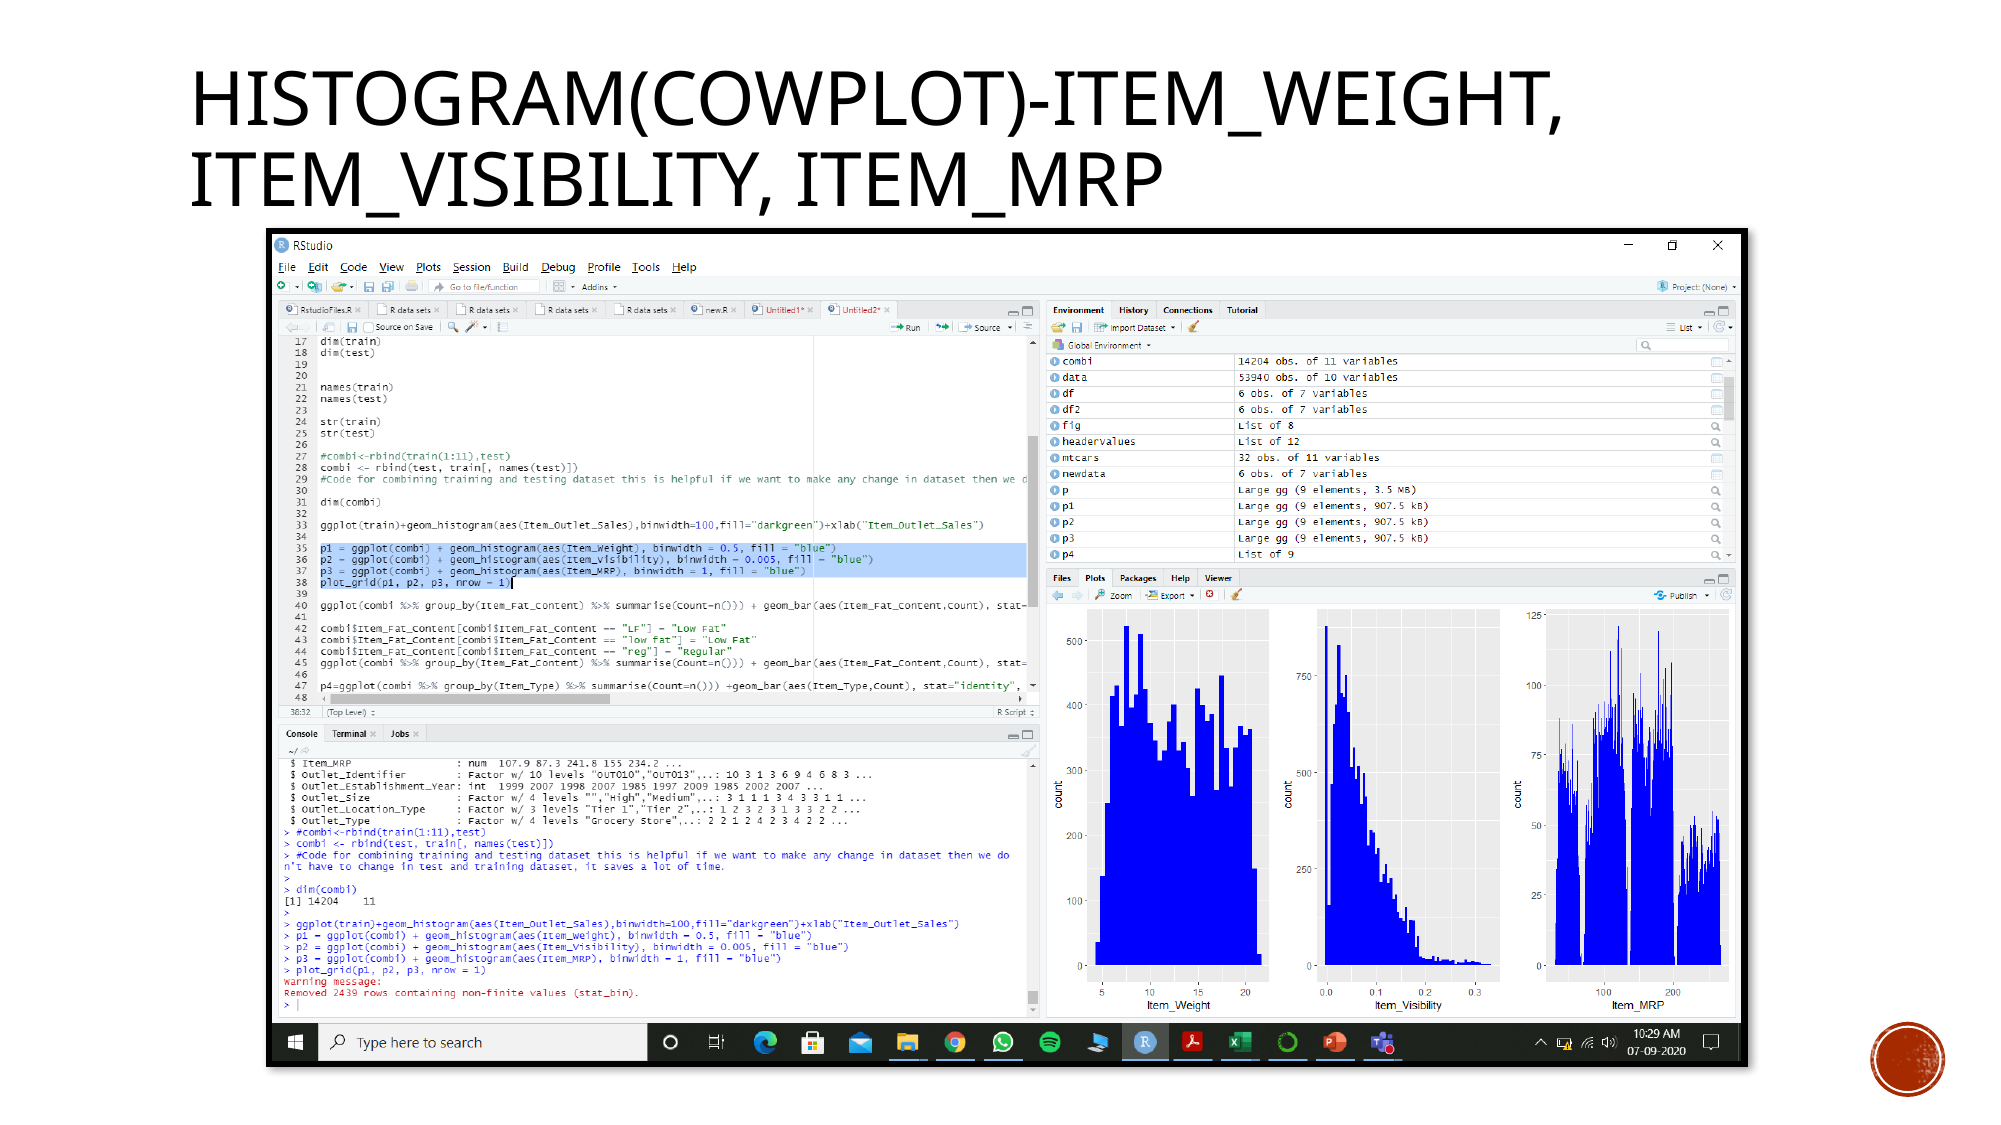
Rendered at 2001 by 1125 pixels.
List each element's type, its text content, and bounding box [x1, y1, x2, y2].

title Histogram(cowplot)-item_weight, item_visibility, item_mrp [174, 49, 1825, 235]
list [276, 238, 1738, 1058]
